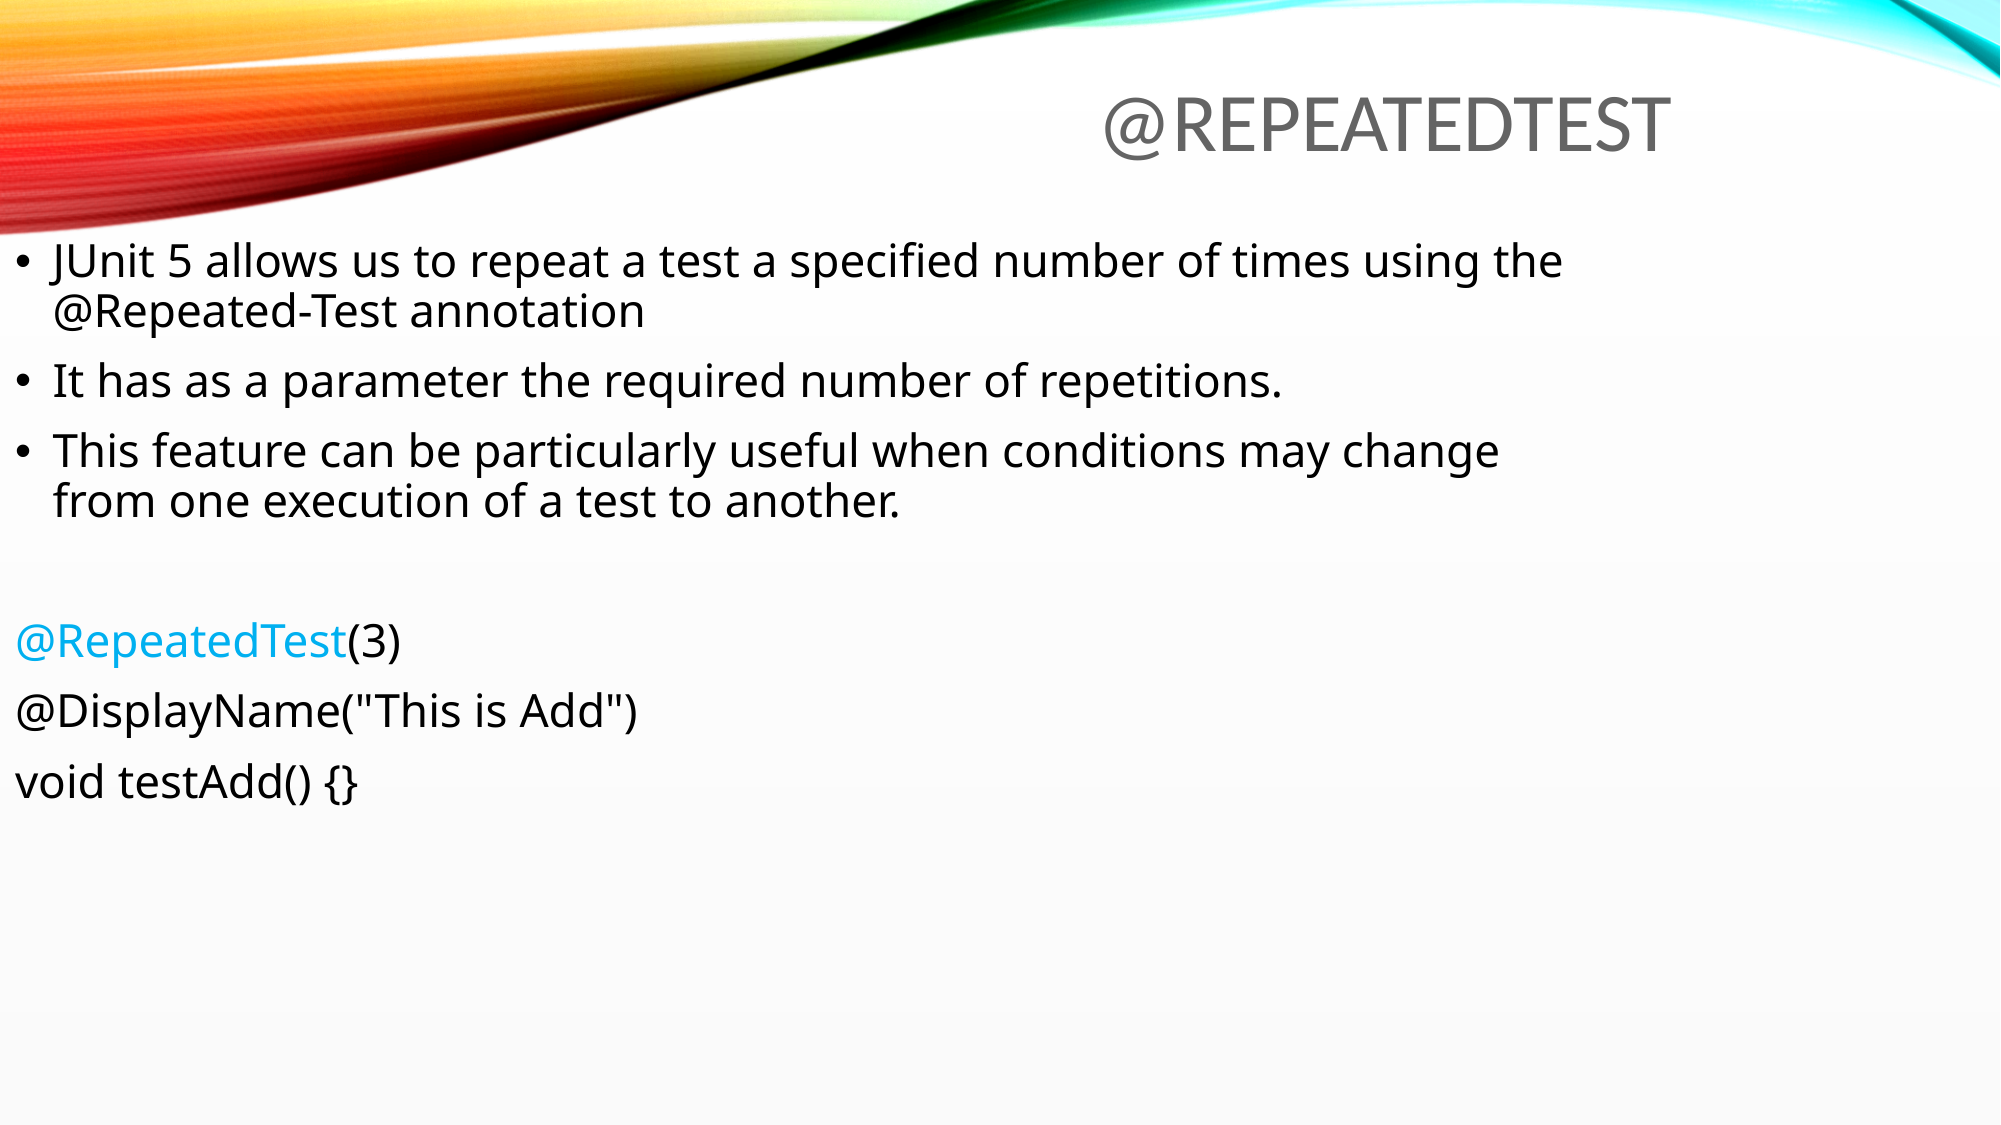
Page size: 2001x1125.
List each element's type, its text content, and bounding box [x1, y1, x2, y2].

title @RepeatedTest [0, 59, 1688, 190]
list JUnit 5 allows us to repeat a test a specified number of times using the @Repeated-Test annotation It has as a parameter the required number of repetitions. This feature can be particularly useful when conditions may change from one execution of a test to another. @RepeatedTest(3) @DisplayName("This is Add") void testAdd() {} [0, 230, 1623, 1014]
picture [0, 0, 2000, 237]
